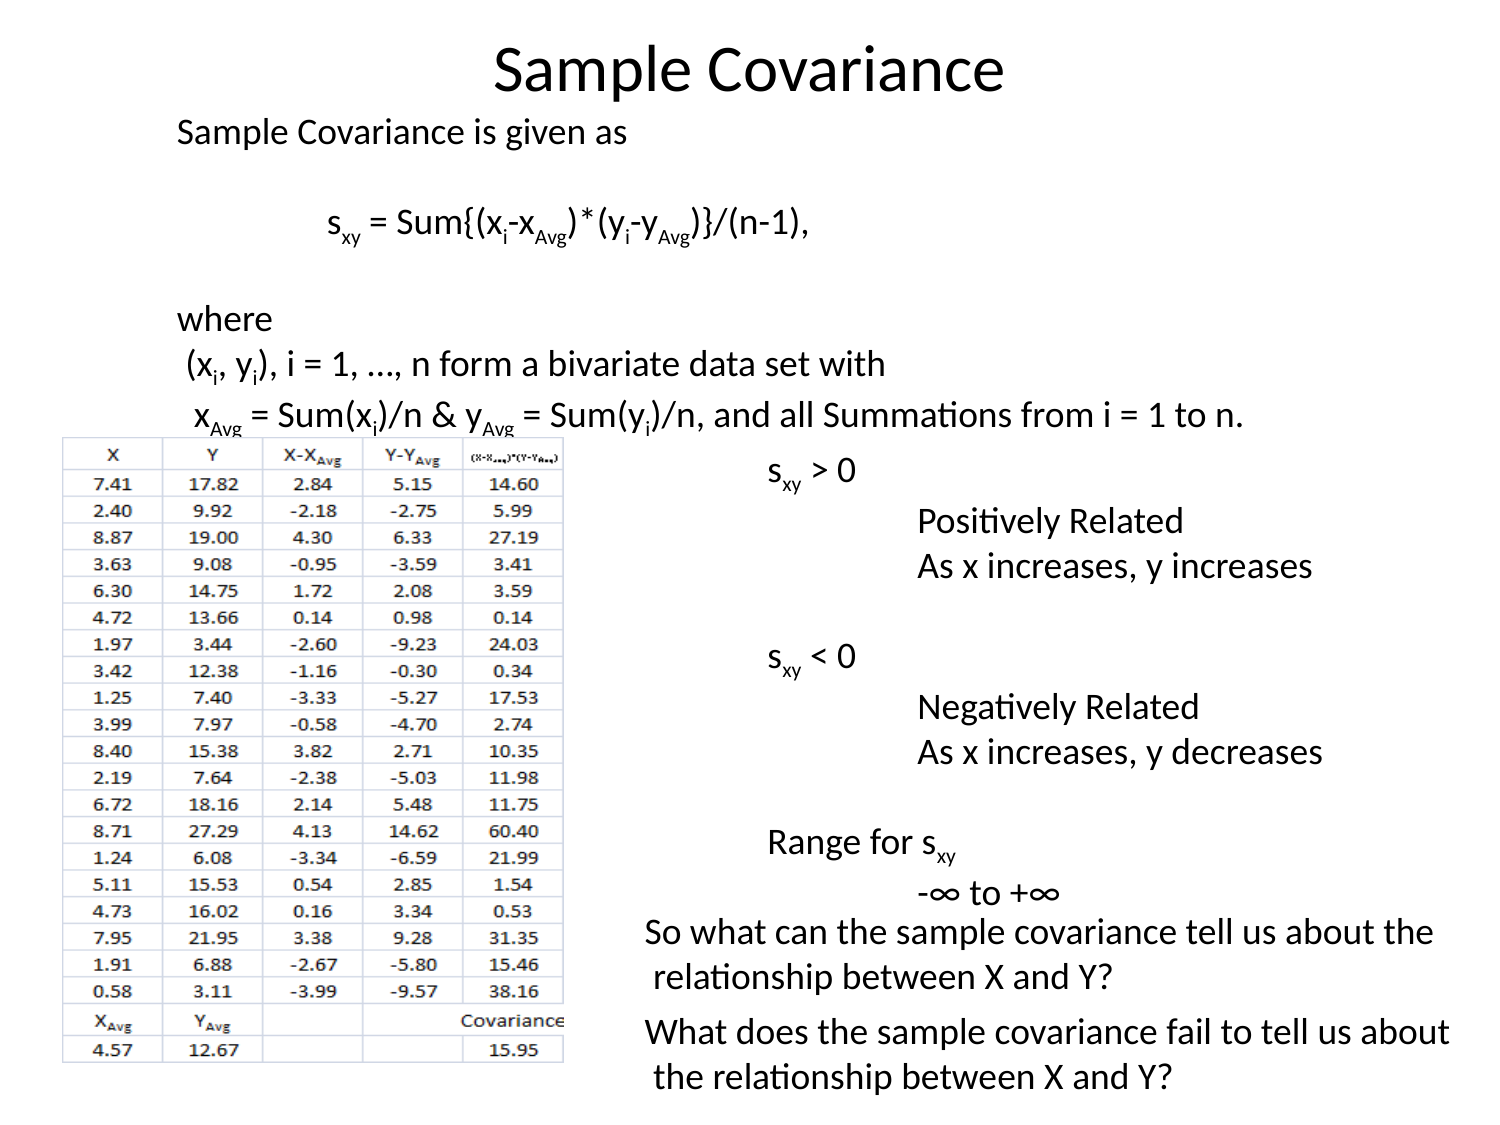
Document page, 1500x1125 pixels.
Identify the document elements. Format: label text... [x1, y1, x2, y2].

picture [62, 437, 565, 1063]
title Sample Covariance [75, 0, 1425, 130]
text_box sxy > 0 Positively Related As x increases, y increases sxy < 0 Negatively Related As x increases, y decreases Range for sxy -∞ to +∞ [752, 437, 1339, 899]
text_box What does the sample covariance fail to tell us about the relationship between X and Y? [629, 999, 1467, 1105]
text_box Sample Covariance is given as sxy = Sum{(xi-xAvg)*(yi-yAvg)}/(n-1), where (xi, yi), i = 1, …, n form a bivariate data set with xAvg = Sum(xi)/n & yAvg = Sum(yi)/n, and all Summations from i = 1 to n. [162, 99, 1261, 449]
text_box So what can the sample covariance tell us about the relationship between X and Y? [629, 899, 1450, 999]
